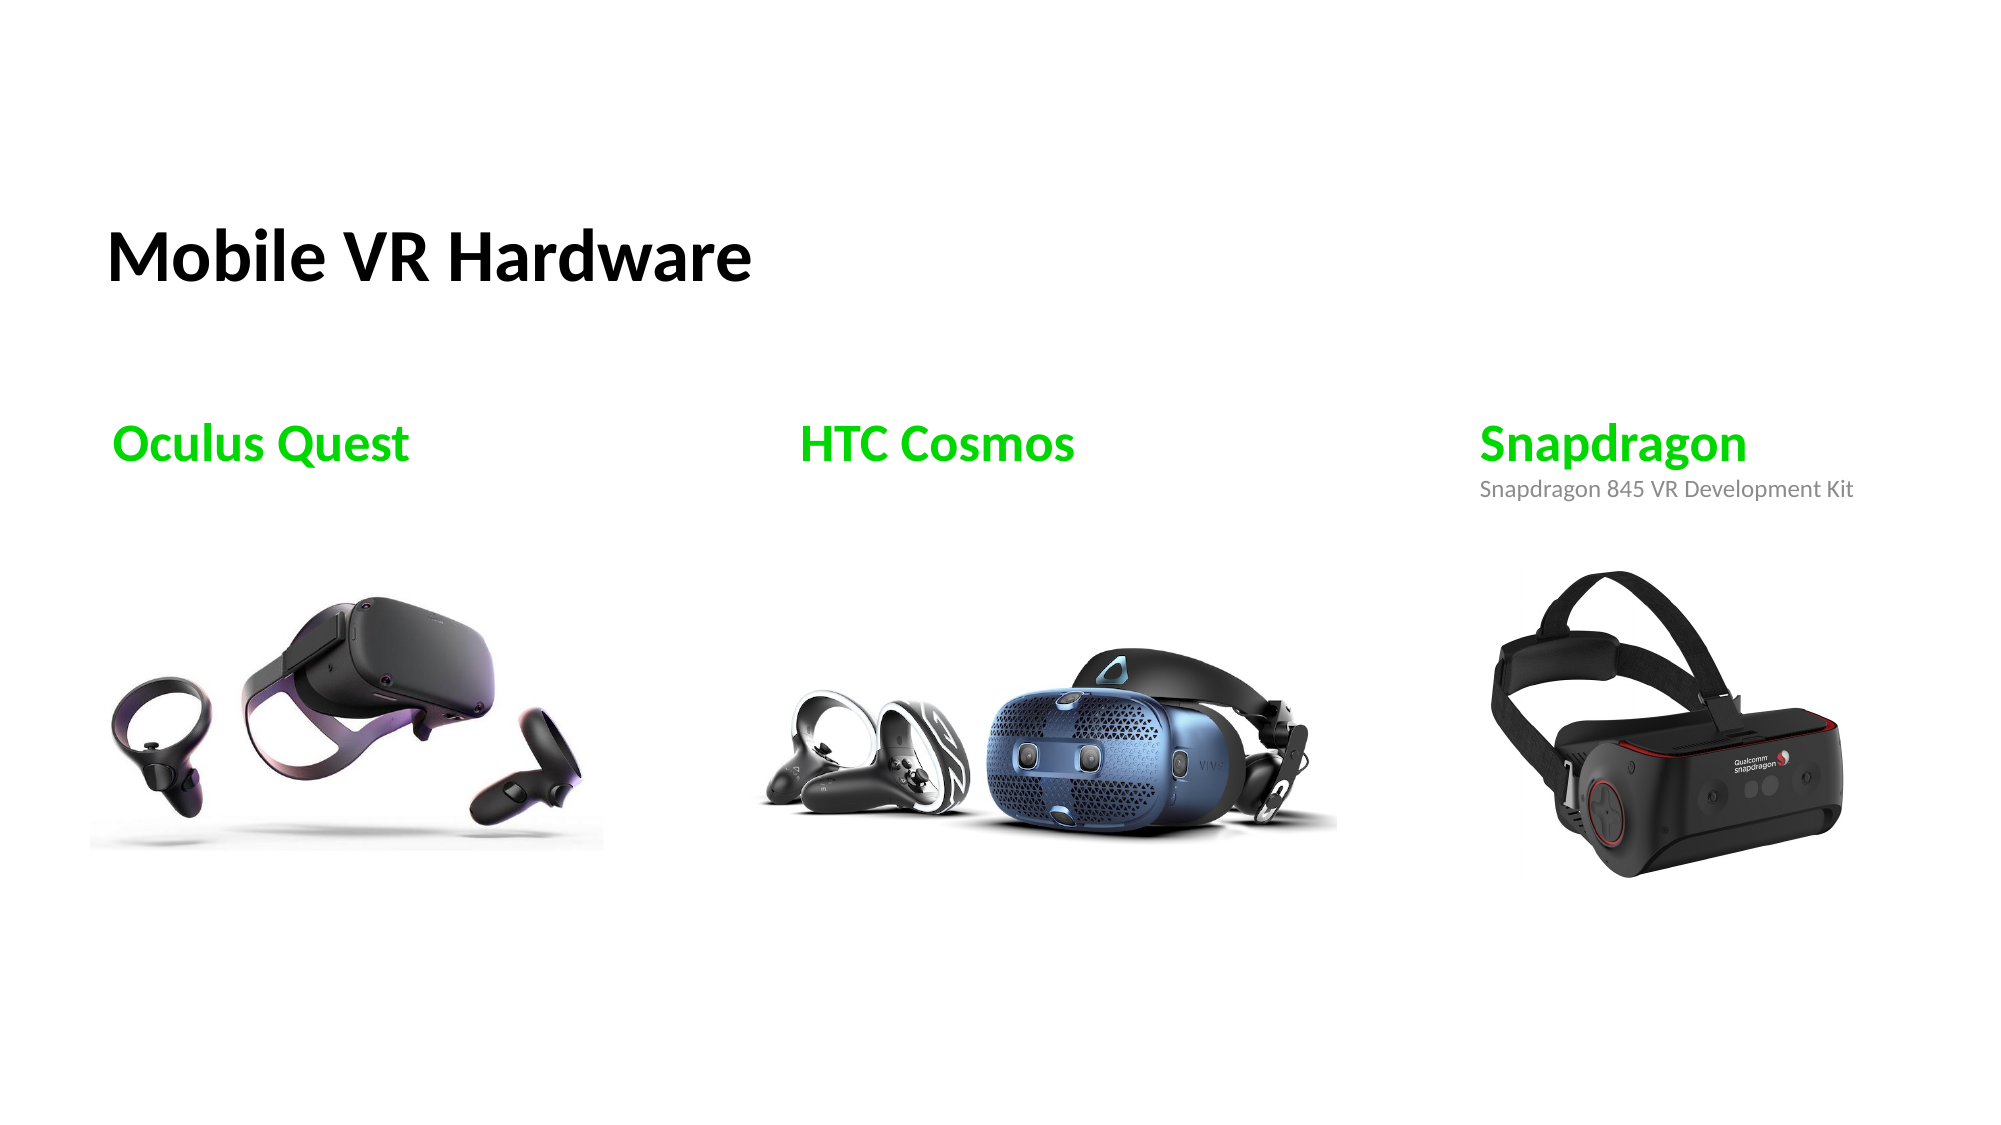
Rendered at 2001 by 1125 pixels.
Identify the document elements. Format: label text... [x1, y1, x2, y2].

text_box HTC Cosmos [784, 399, 1331, 482]
picture [733, 576, 1337, 917]
text_box Oculus Quest [97, 399, 650, 482]
text_box Snapdragon Snapdragon 845 VR Development Kit [1465, 399, 2000, 563]
picture [1483, 566, 1858, 886]
text_box Mobile VR Hardware [91, 203, 1888, 300]
picture [90, 569, 604, 889]
